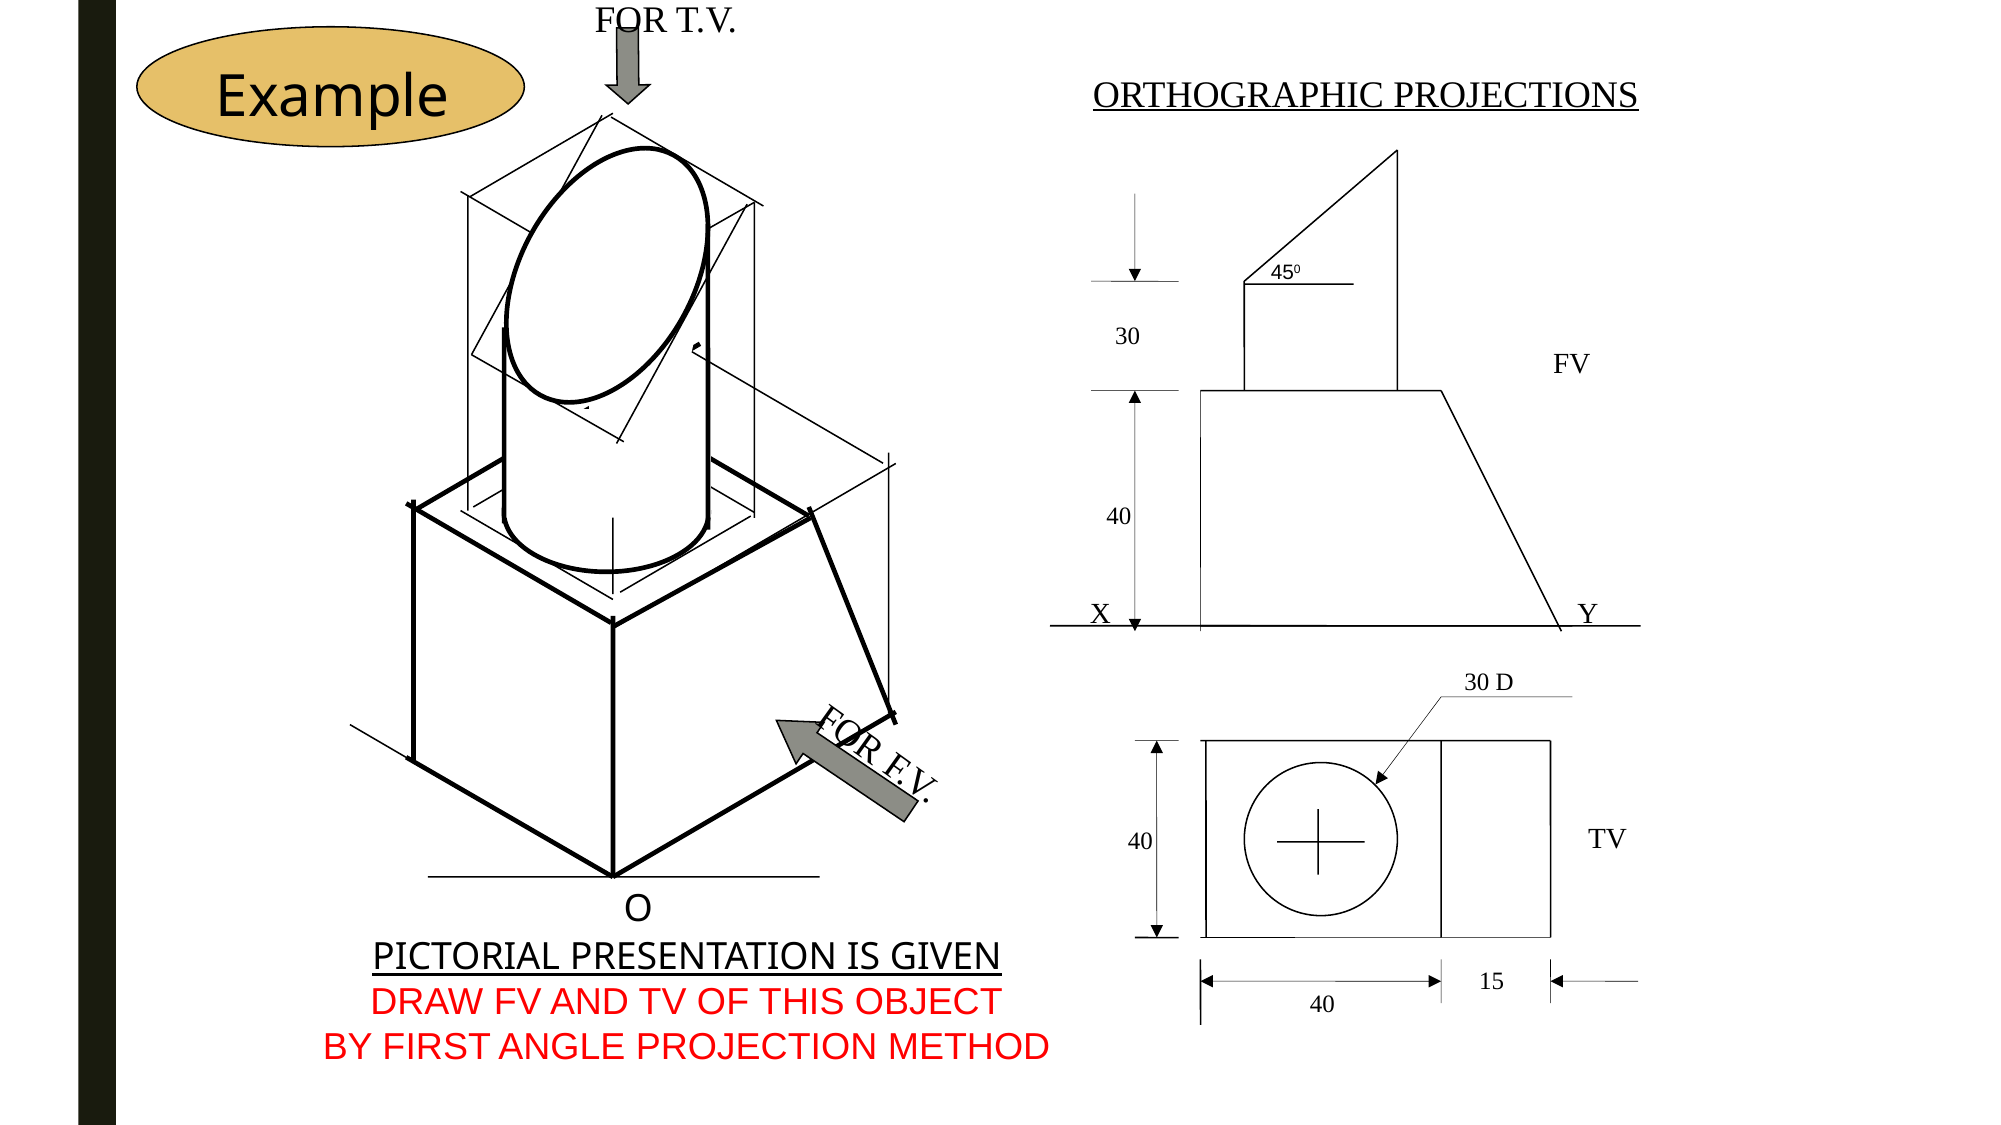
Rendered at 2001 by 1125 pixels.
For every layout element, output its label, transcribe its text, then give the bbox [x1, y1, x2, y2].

text_box ORTHOGRAPHIC PROJECTIONS [1078, 62, 1654, 123]
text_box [1112, 657, 1643, 1025]
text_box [1049, 149, 1641, 638]
text_box PICTORIAL PRESENTATION IS GIVEN DRAW FV AND TV OF THIS OBJECT BY FIRST ANGLE PROJECTION METHOD [308, 924, 1066, 1075]
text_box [578, 0, 754, 104]
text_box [762, 722, 967, 791]
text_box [349, 113, 896, 938]
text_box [136, 26, 525, 147]
